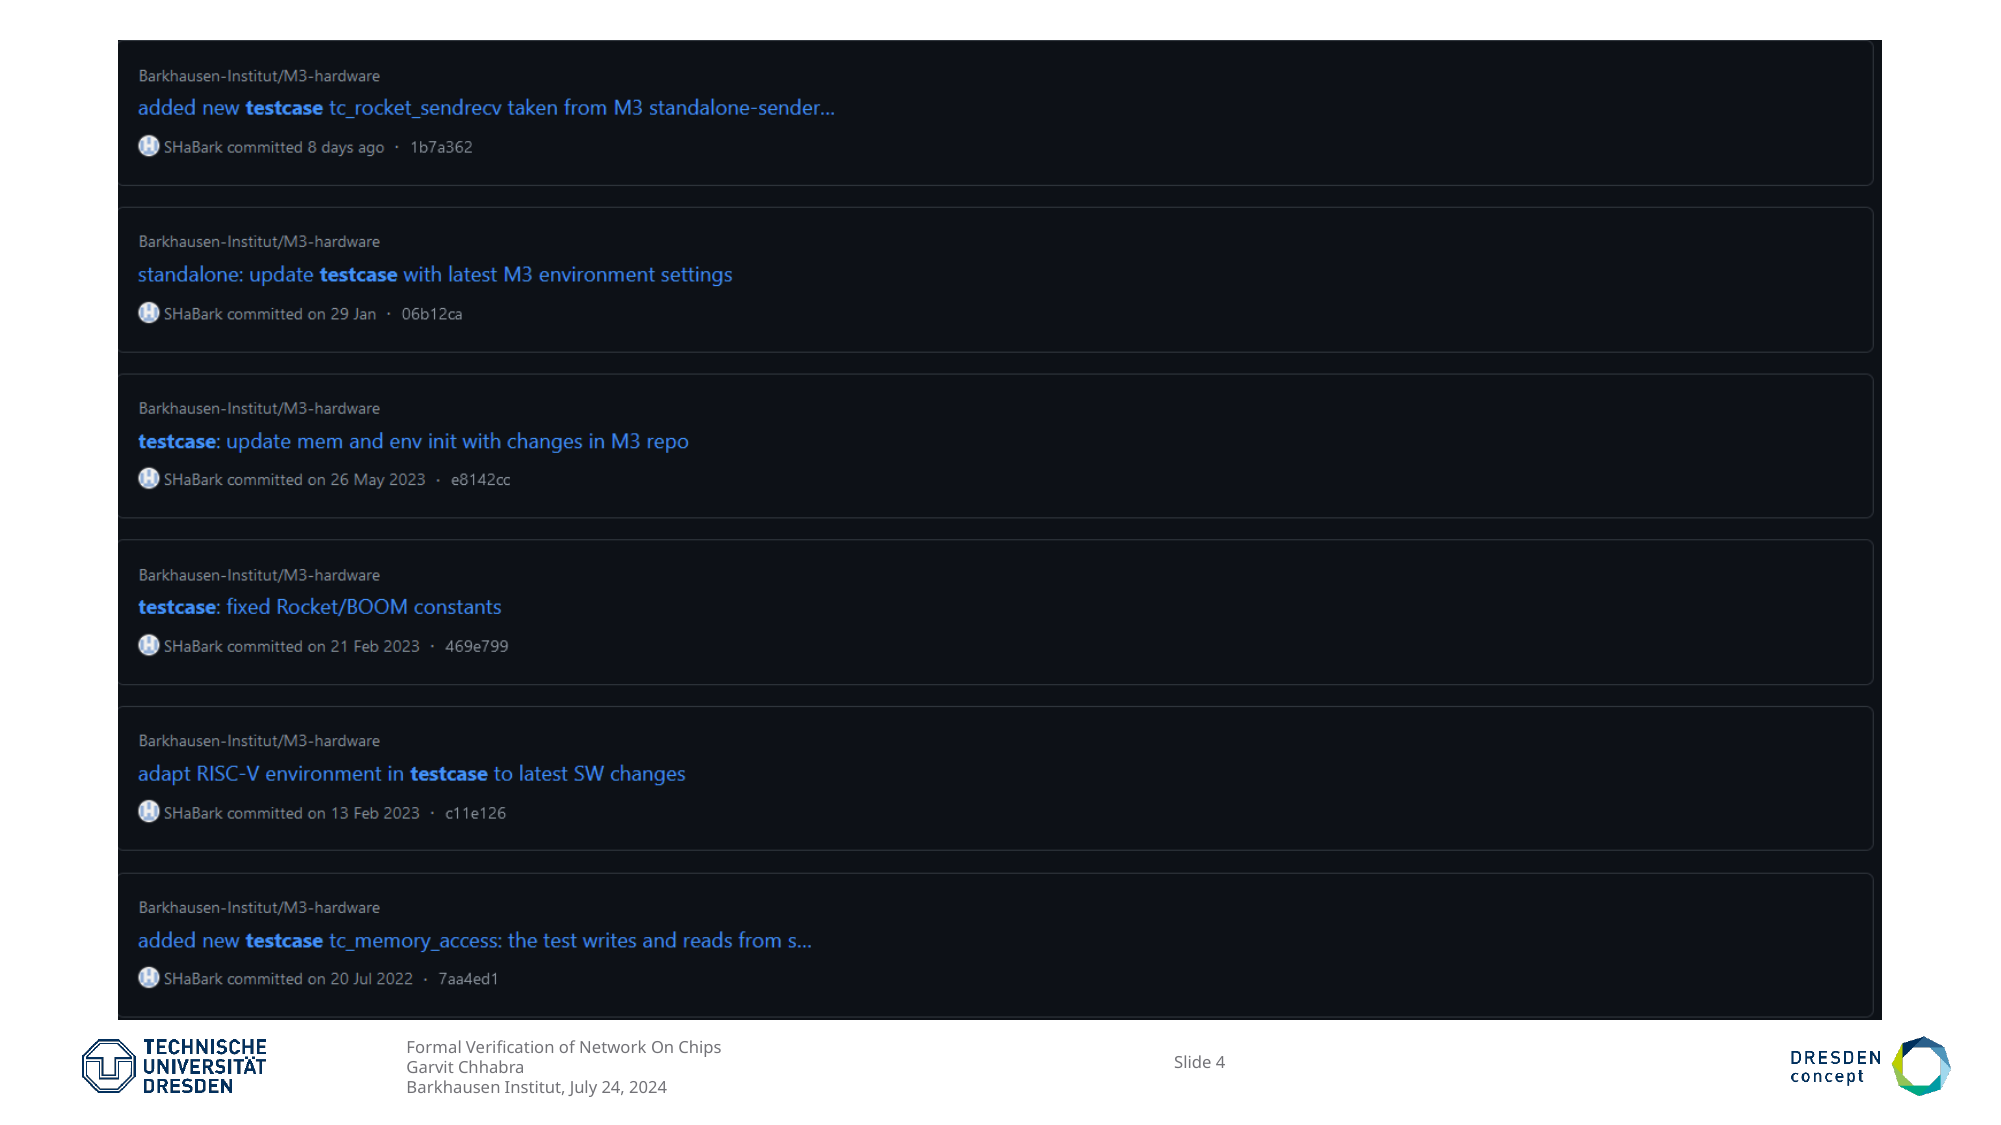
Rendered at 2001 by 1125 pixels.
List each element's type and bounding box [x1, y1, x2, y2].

picture [118, 40, 1882, 1020]
picture [82, 1039, 266, 1093]
picture [1791, 1036, 1951, 1096]
